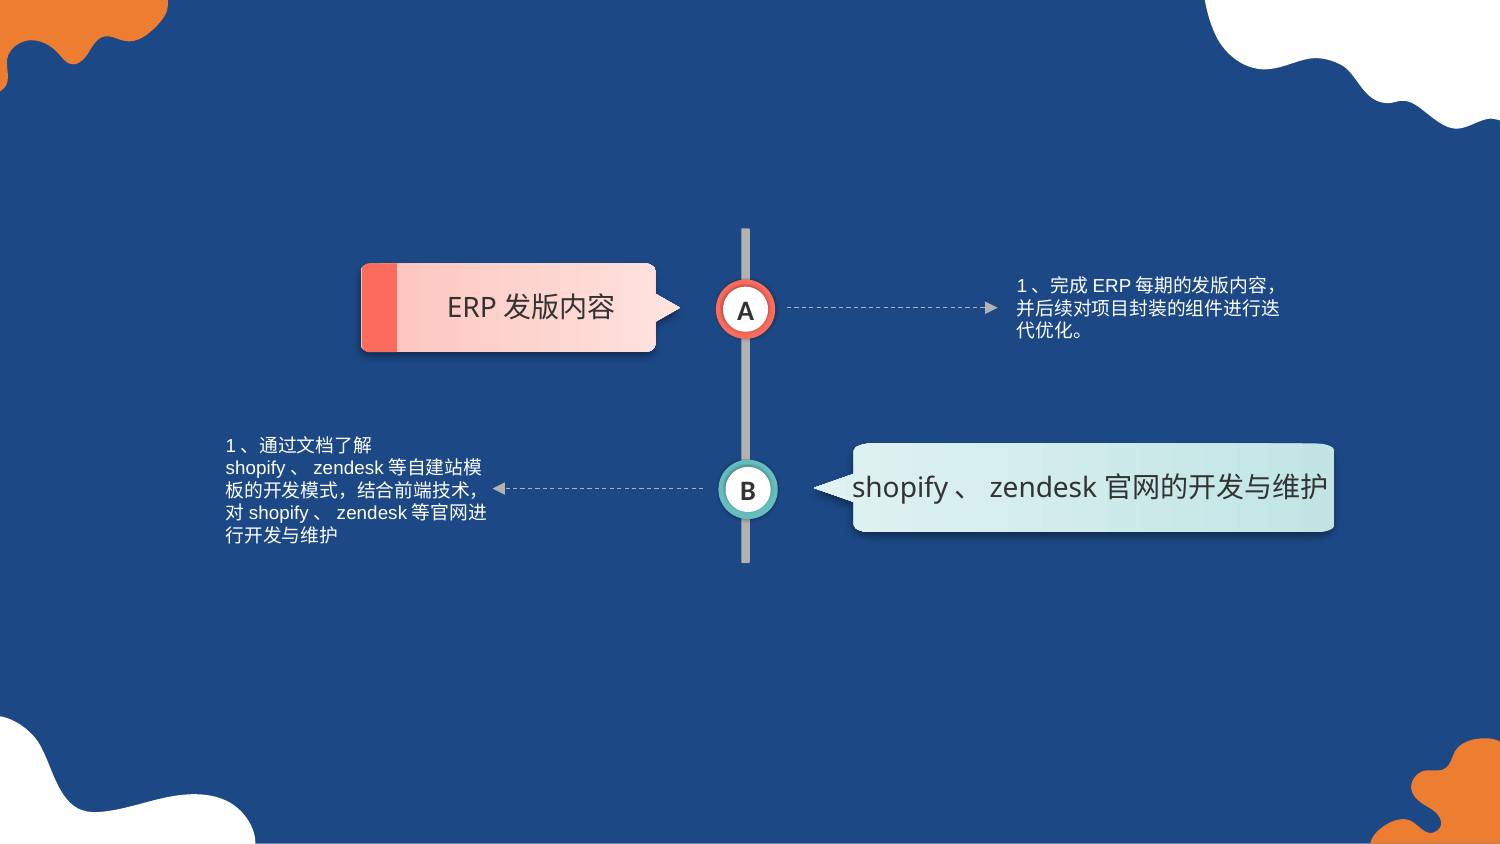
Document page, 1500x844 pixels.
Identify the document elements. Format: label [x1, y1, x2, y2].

text_box [740, 362, 751, 435]
text_box [740, 227, 751, 254]
text_box [740, 544, 751, 565]
text_box [360, 254, 1284, 362]
text_box [225, 435, 1335, 544]
